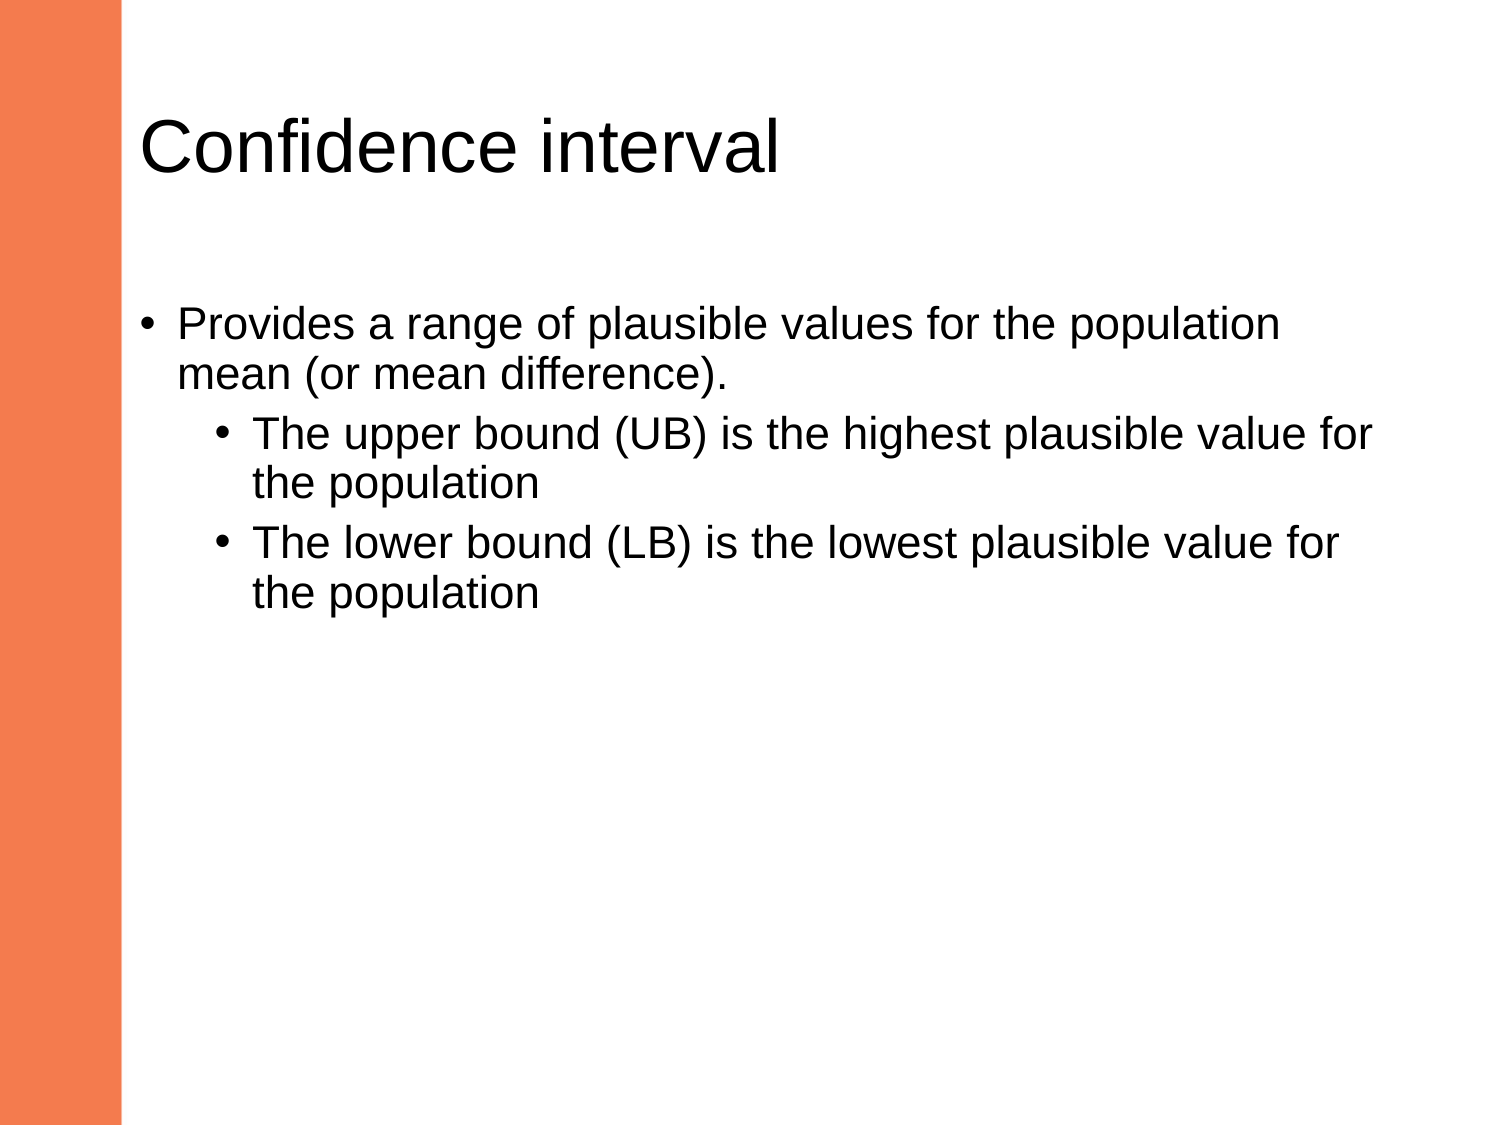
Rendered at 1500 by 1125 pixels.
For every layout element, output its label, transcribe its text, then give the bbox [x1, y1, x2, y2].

title Confidence interval [124, 39, 1419, 258]
list Provides a range of plausible values for the population mean (or mean difference). The upper bound (UB) is the highest plausible value for the population The lower bound (LB) is the lowest plausible value for the population [124, 293, 1419, 1007]
picture [0, 0, 1500, 1125]
